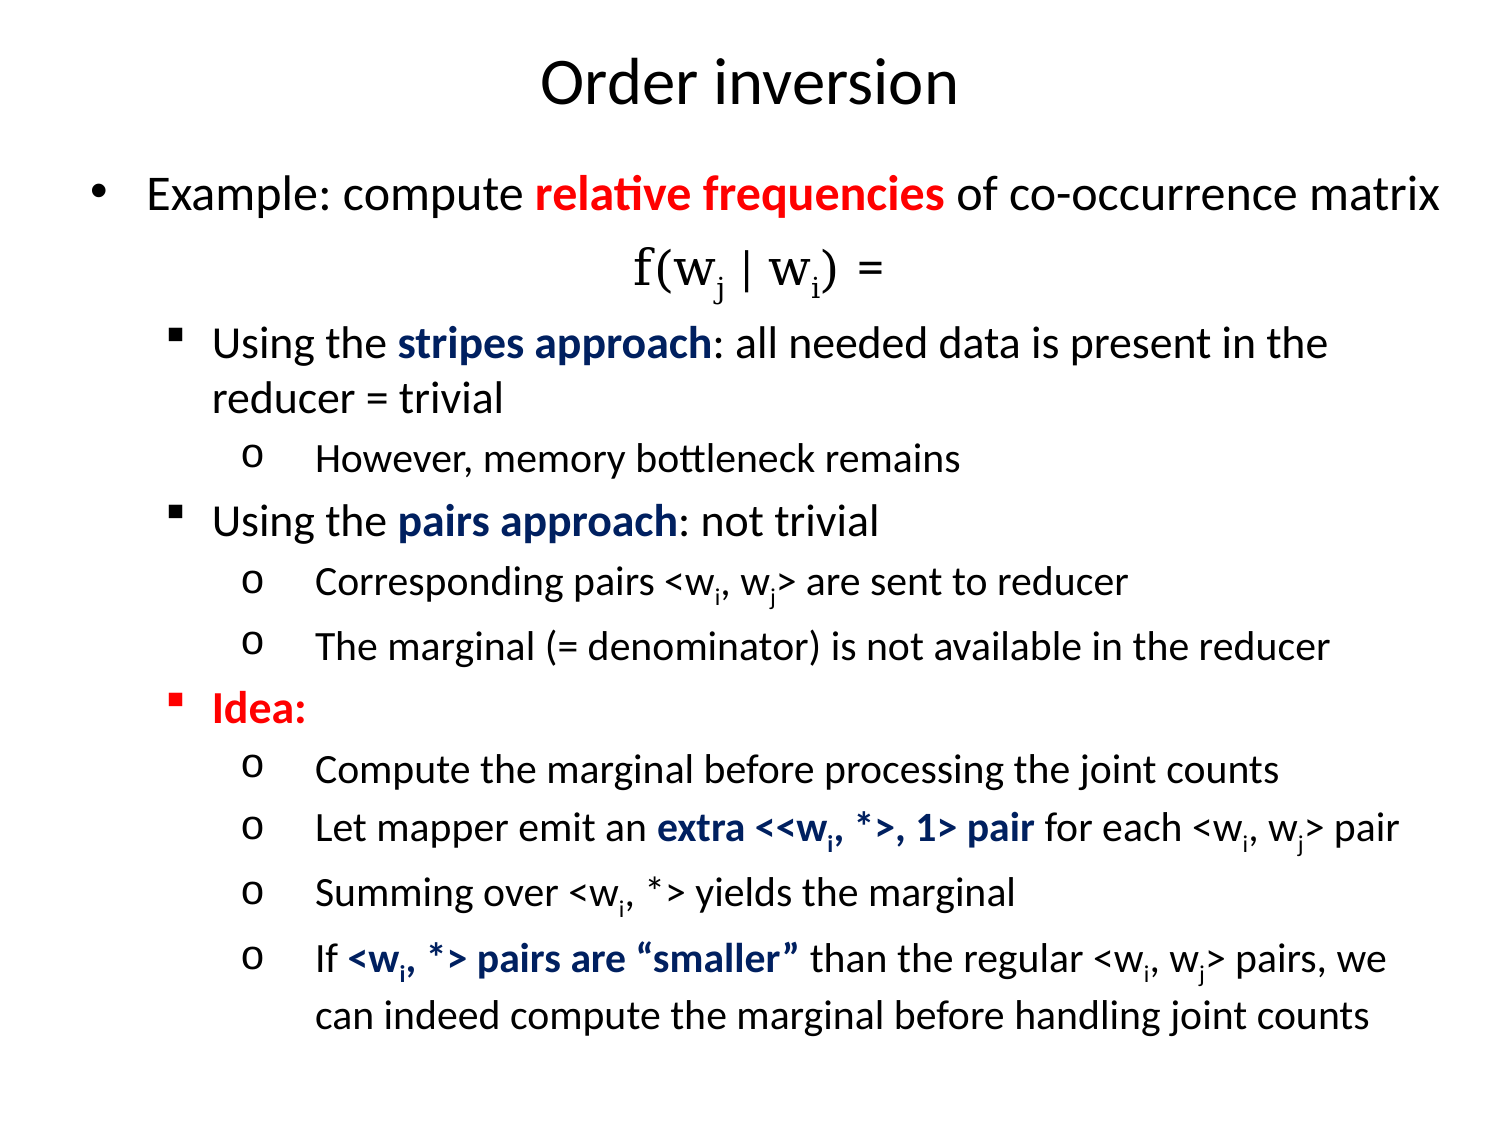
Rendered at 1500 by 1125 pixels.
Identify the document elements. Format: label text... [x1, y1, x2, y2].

title Order inversion [75, 24, 1425, 130]
